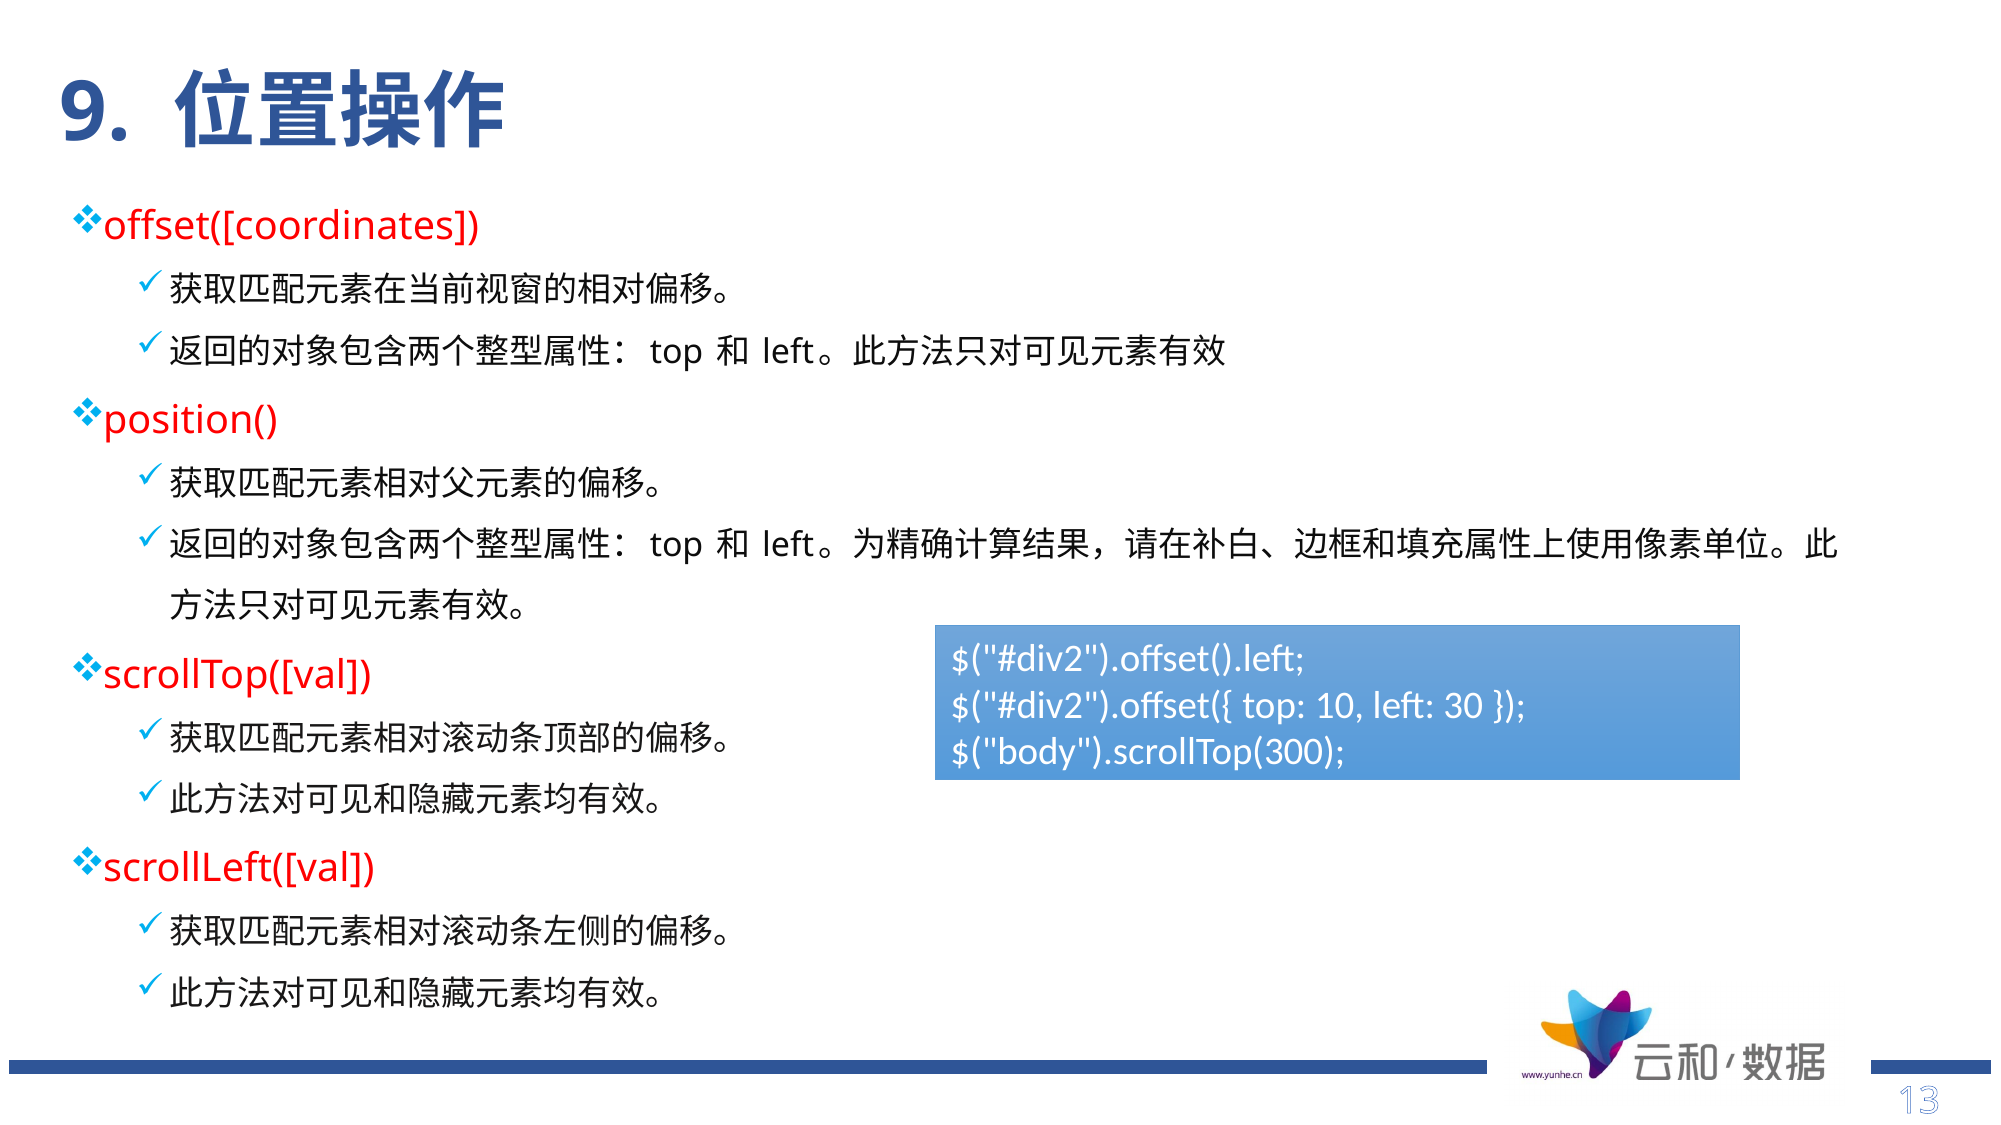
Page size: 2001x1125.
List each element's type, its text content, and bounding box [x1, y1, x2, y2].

text_box $("#div2").offset().left; $("#div2").offset({ top: 10, left: 30 }); $("body").scrollTop(300); [935, 625, 1740, 780]
picture [1504, 1030, 1845, 1106]
list offset([coordinates]) 获取匹配元素在当前视窗的相对偏移。 返回的对象包含两个整型属性：top 和 left。此方法只对可见元素有效 position() 获取匹配元素相对父元素的偏移。 返回的对象包含两个整型属性：top 和 left。为精确计算结果，请在补白、边框和填充属性上使用像素单位。此方法只对可见元素有效。 scrollTop([val]) 获取匹配元素相对滚动条顶部的偏移。 此方法对可见和隐藏元素均有效。 scrollLeft([val]) 获取匹配元素相对滚动条左侧的偏移。 此方法对可见和隐藏元素均有效。 [54, 168, 1869, 1030]
title 9. 位置操作 [44, 4, 1770, 222]
